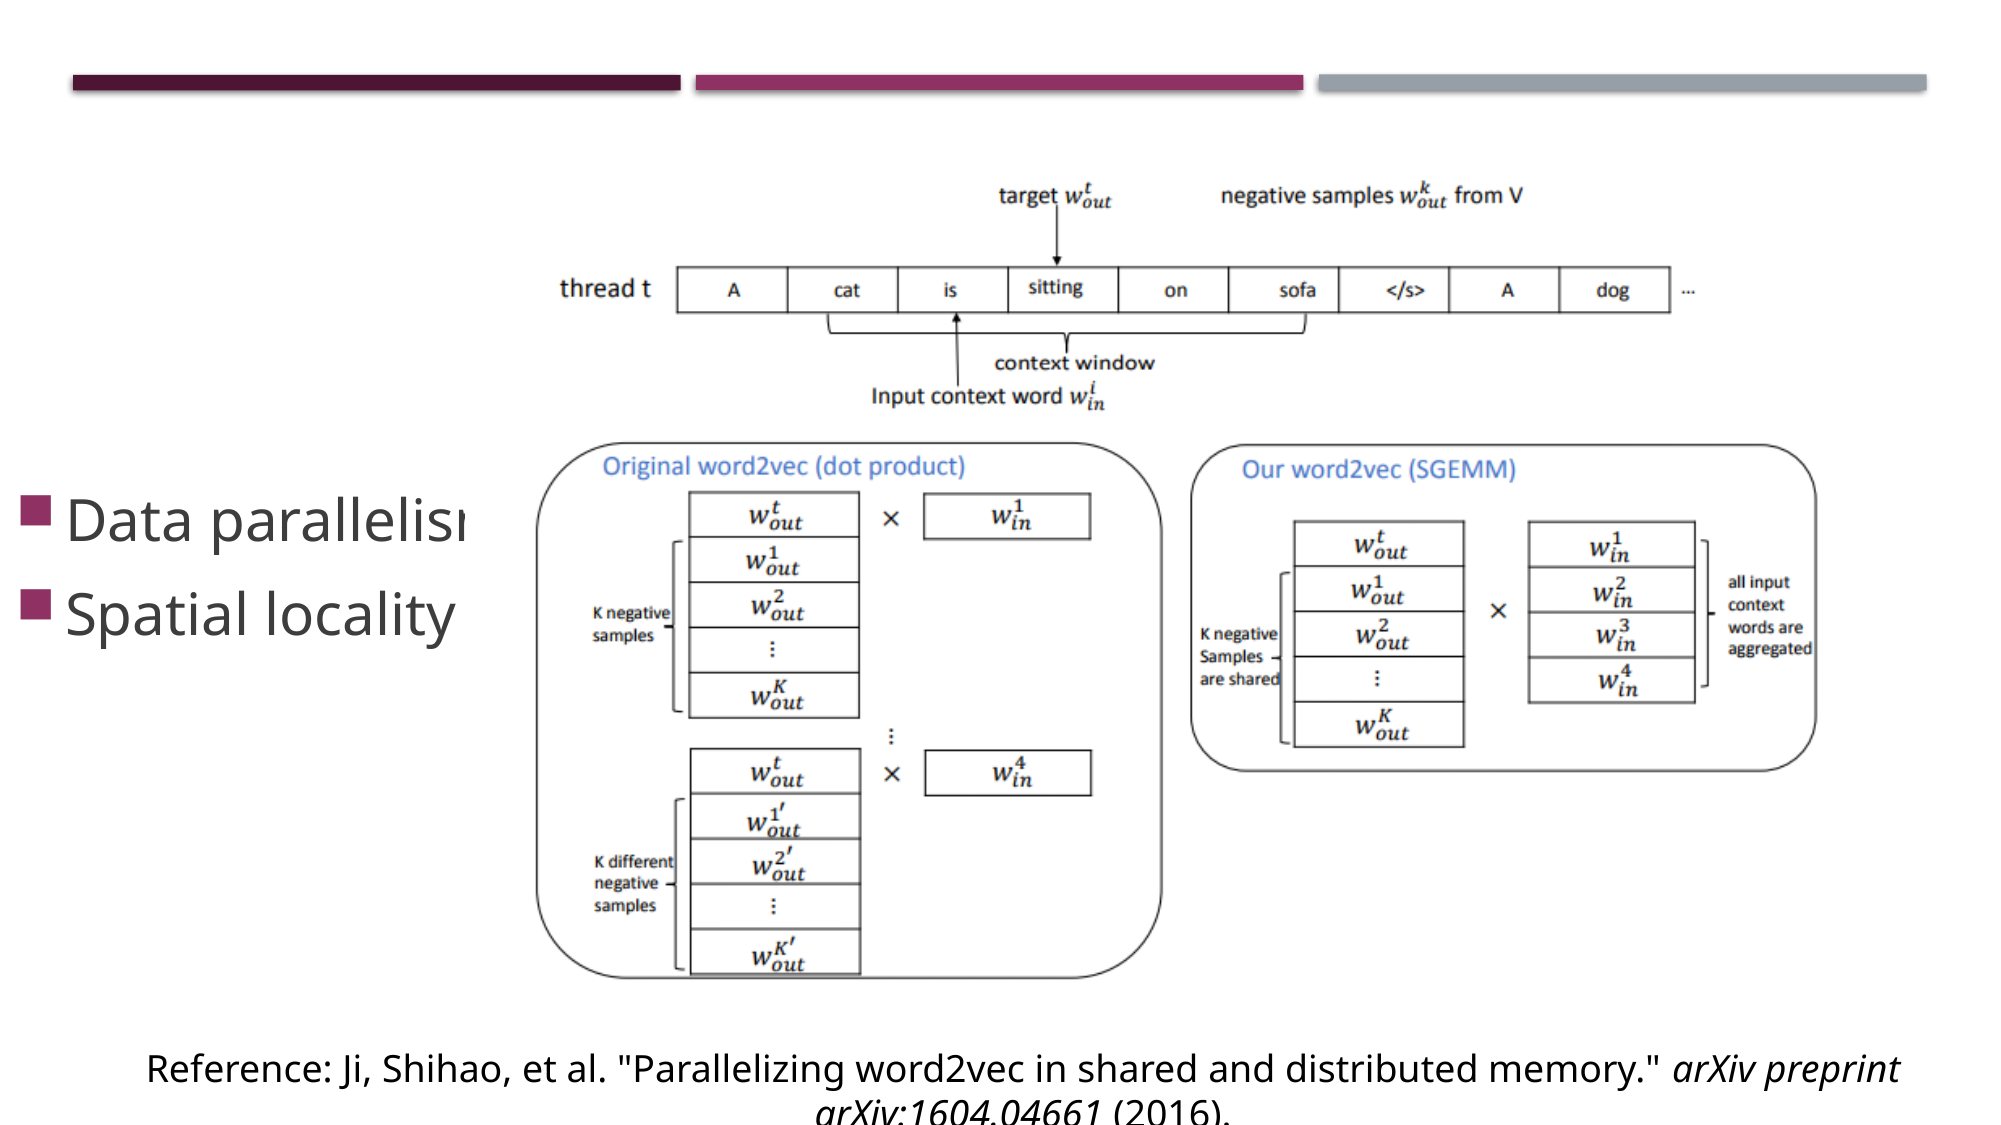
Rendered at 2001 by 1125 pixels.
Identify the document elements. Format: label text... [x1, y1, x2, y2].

picture [464, 136, 1898, 994]
text_box Reference: Ji, Shihao, et al. "Parallelizing word2vec in shared and distributed memory." arXiv preprint arXiv:1604.04661 (2016). [40, 1037, 2000, 1125]
list Data parallelism Spatial locality [0, 357, 460, 962]
